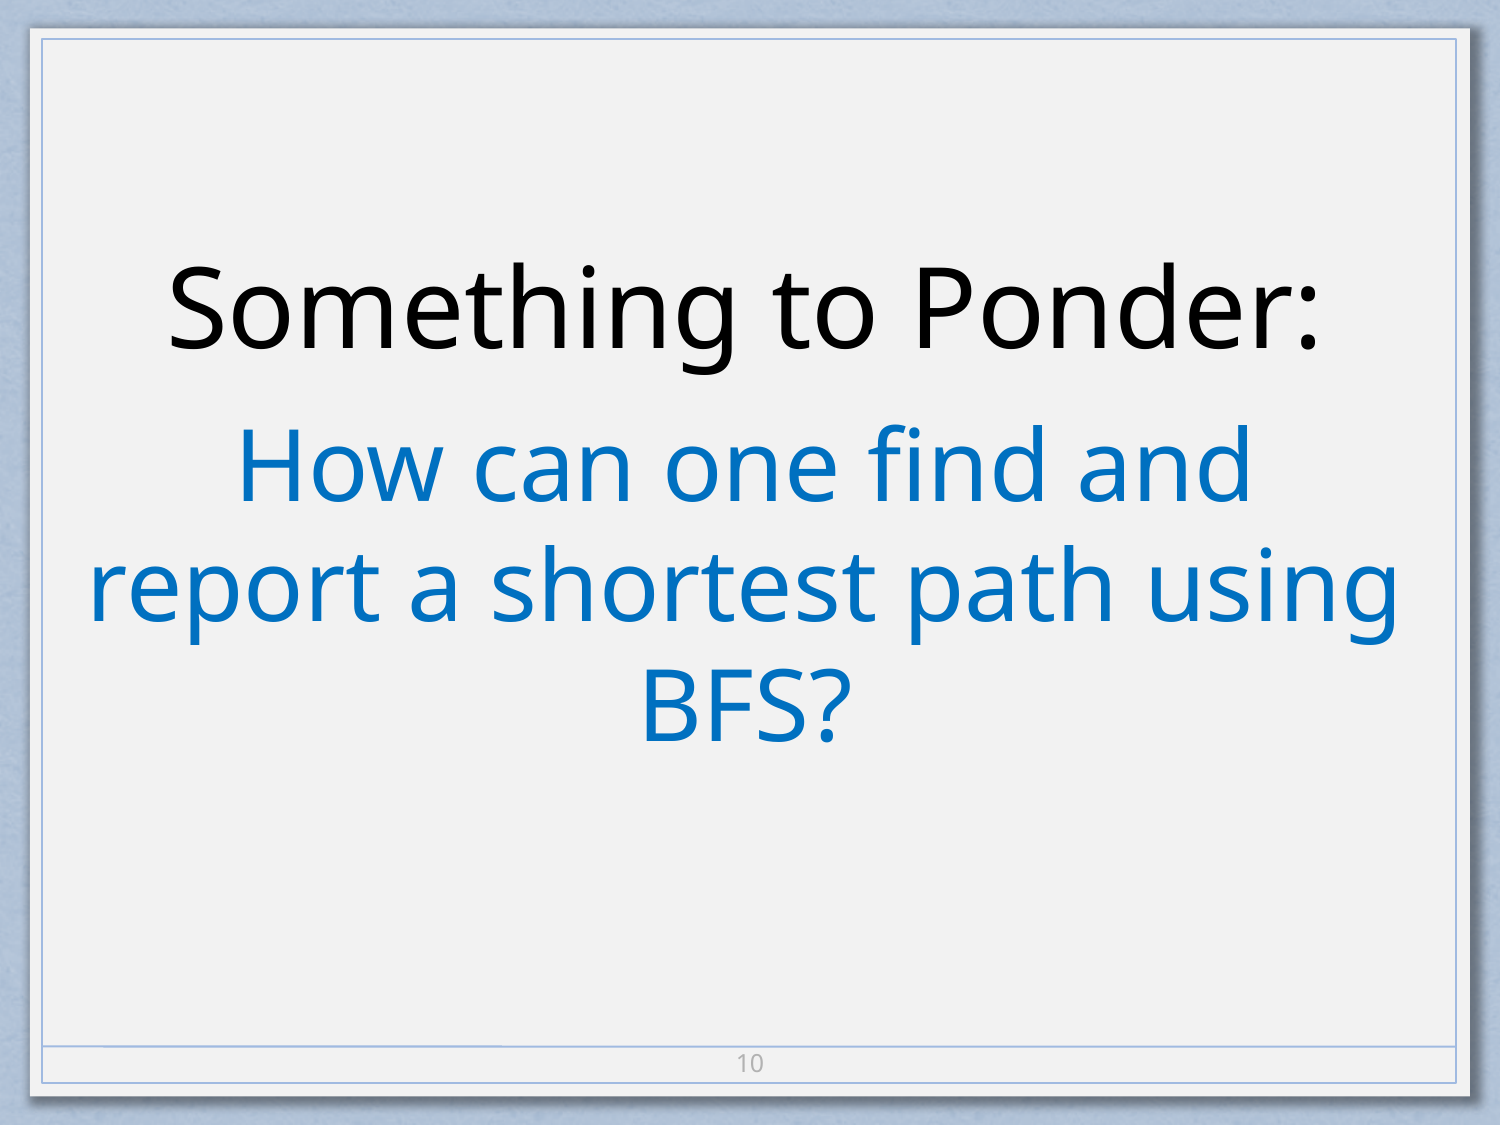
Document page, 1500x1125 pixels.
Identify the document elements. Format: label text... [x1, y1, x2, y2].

slide_number 9 [687, 1042, 813, 1088]
title Something to Ponder: How can one find and report a shortest path using BFS? [65, 356, 1425, 769]
